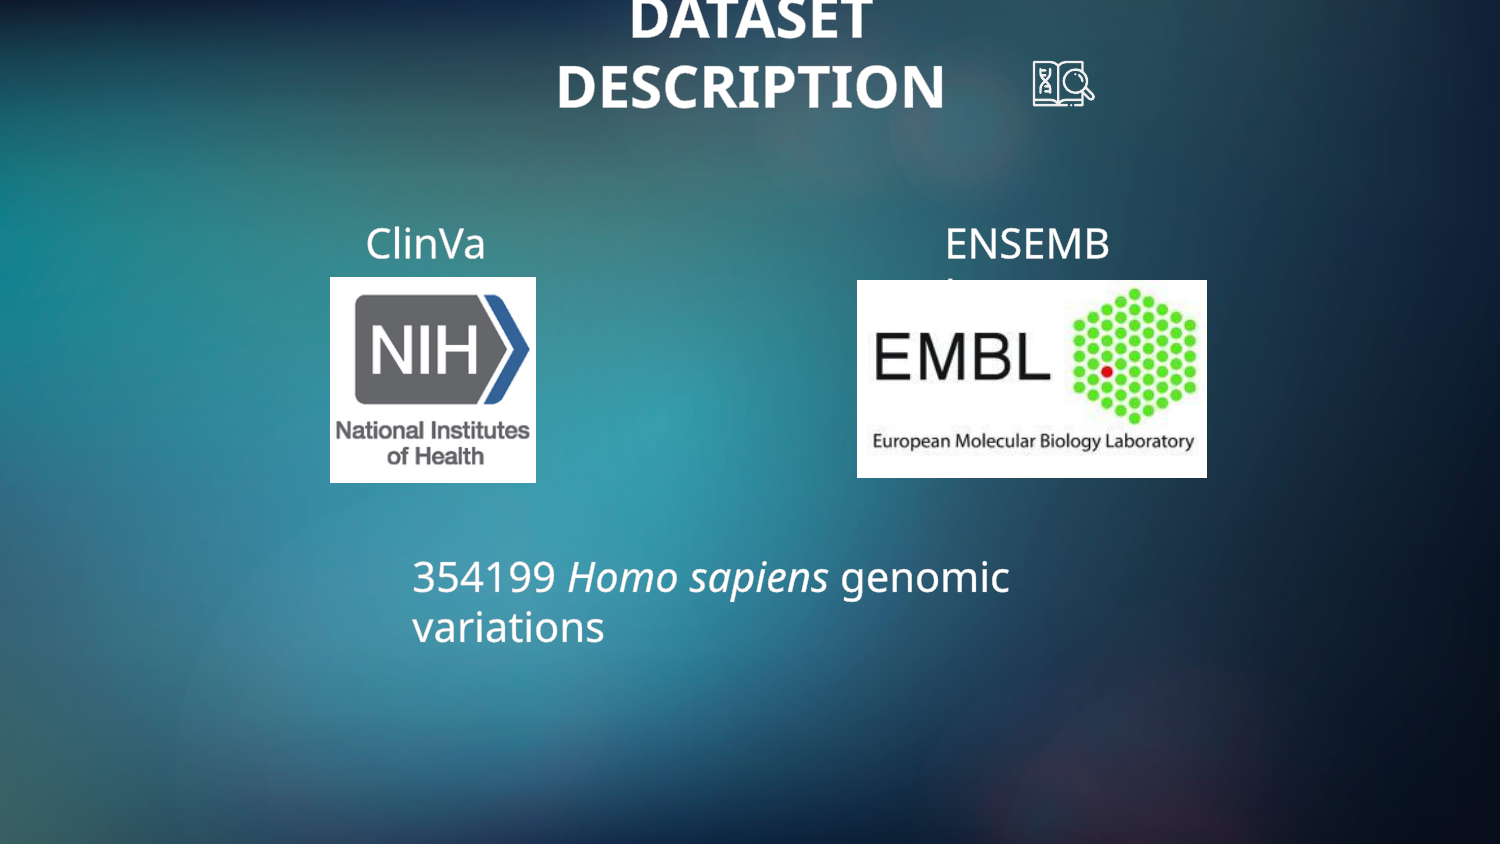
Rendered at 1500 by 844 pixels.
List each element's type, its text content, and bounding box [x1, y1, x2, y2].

text_box 354199 Homo sapiens genomic variations [397, 535, 1171, 627]
text_box ENSEMBL [929, 201, 1135, 278]
text_box DATASET DESCRIPTION [450, 56, 1051, 135]
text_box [1032, 60, 1096, 107]
text_box ClinVar [350, 201, 514, 276]
picture [0, 0, 1500, 844]
